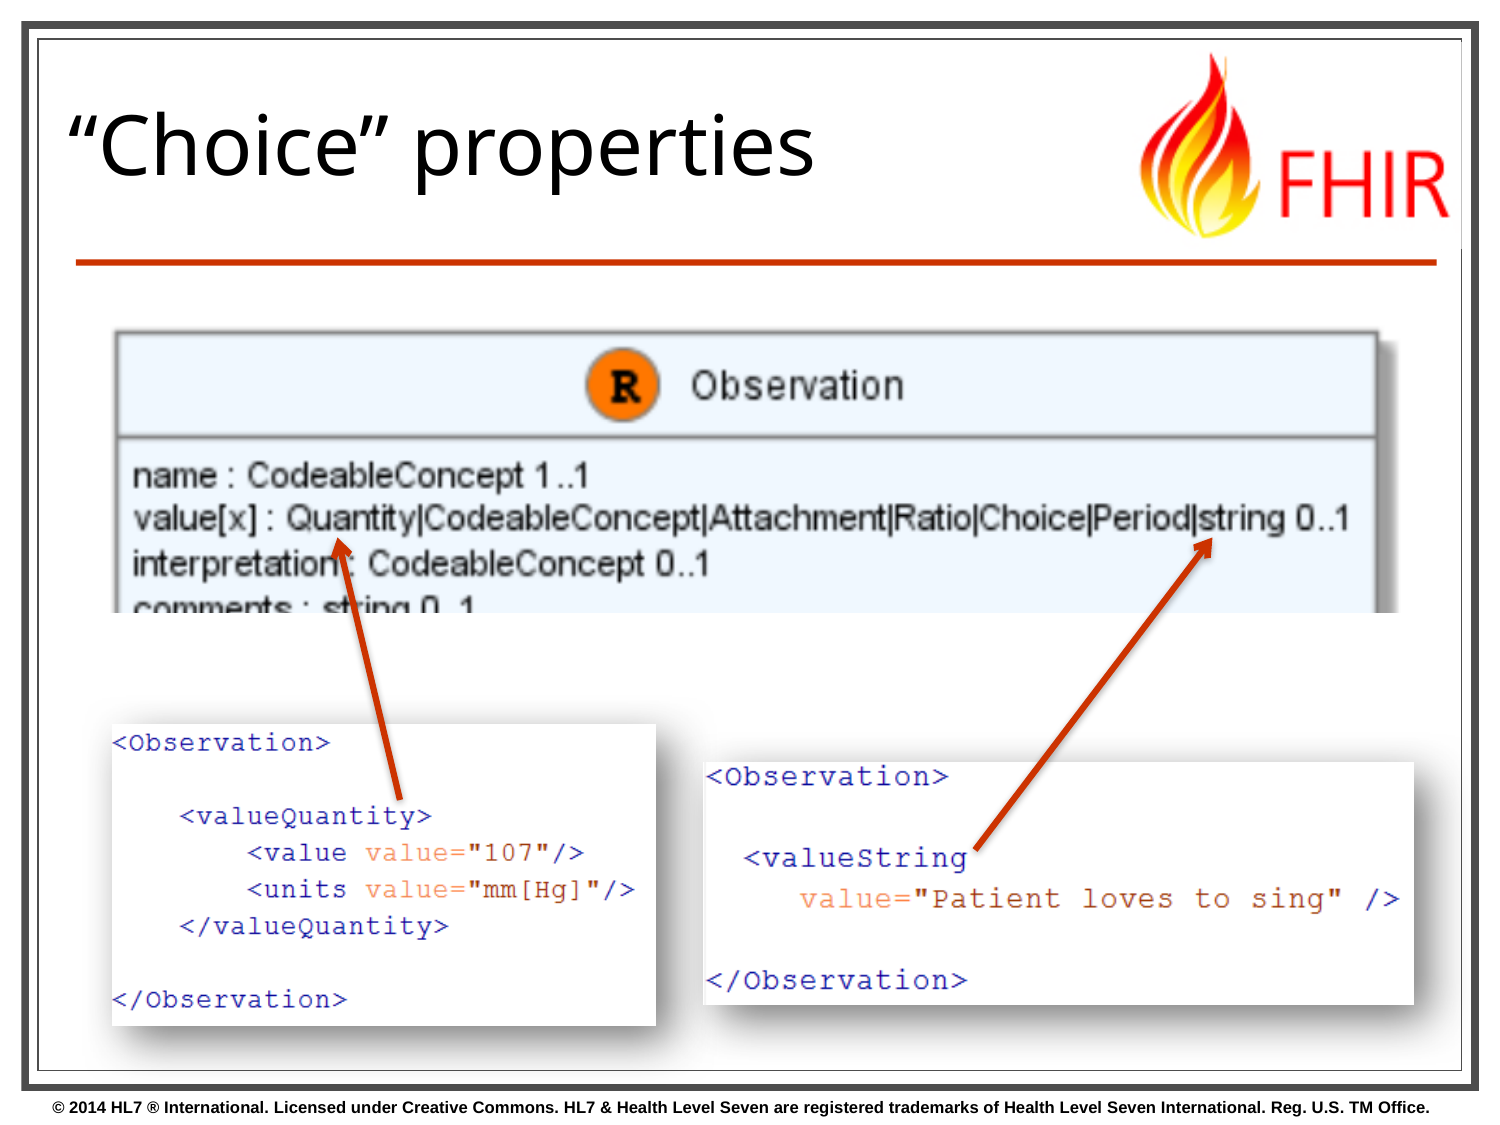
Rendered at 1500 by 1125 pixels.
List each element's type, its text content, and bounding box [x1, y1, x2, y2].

picture [87, 307, 1414, 613]
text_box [337, 537, 401, 801]
picture [112, 724, 656, 1026]
picture [703, 762, 1414, 1005]
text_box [974, 537, 1213, 851]
title “Choice” properties [53, 54, 1128, 249]
picture [1128, 42, 1462, 249]
